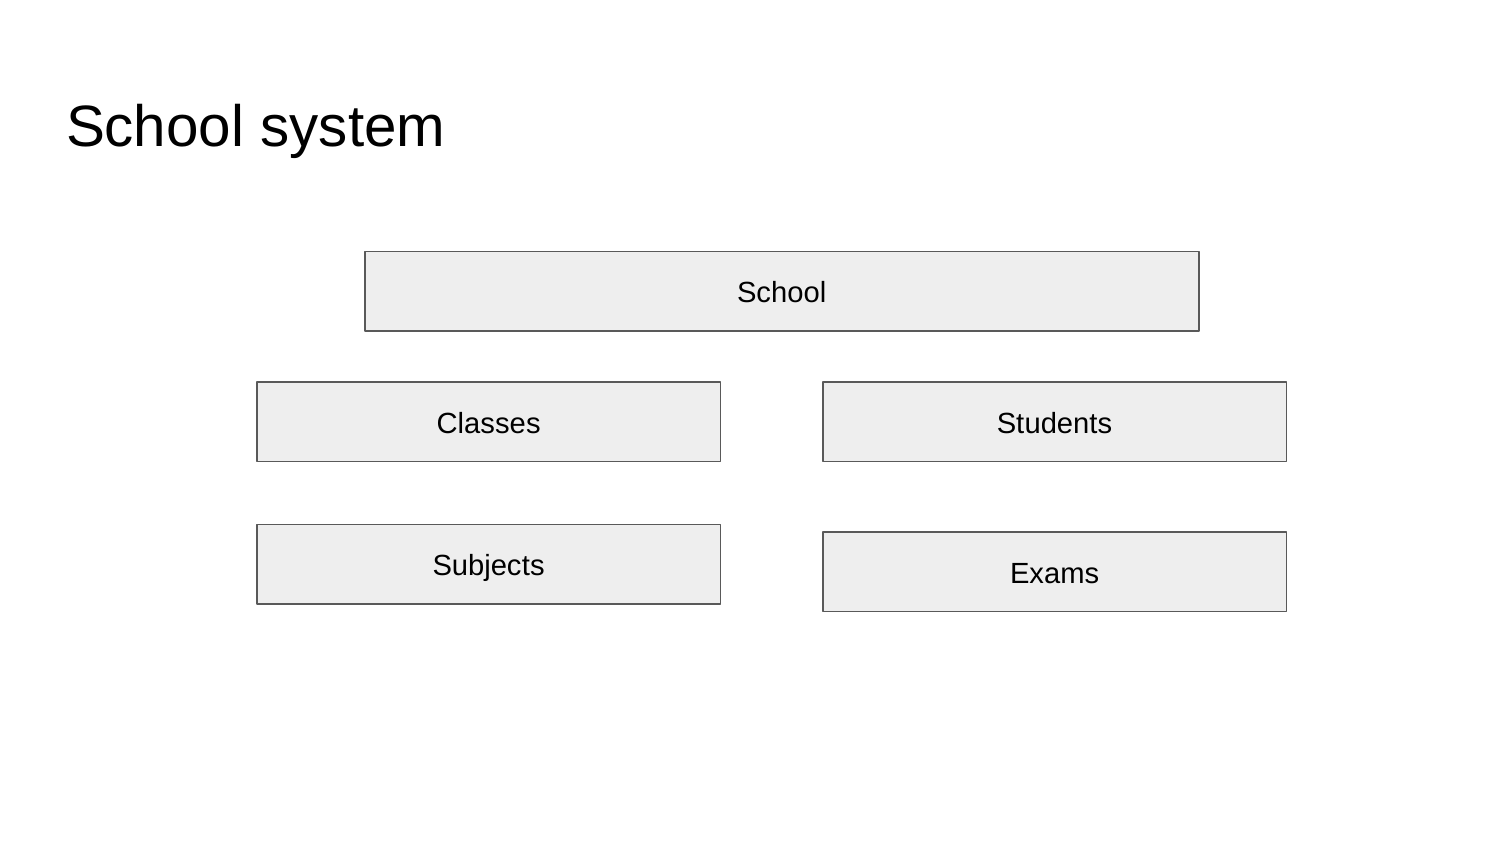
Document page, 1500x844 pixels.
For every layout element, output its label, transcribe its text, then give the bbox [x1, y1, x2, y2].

text_box Students [822, 382, 1287, 462]
text_box Classes [256, 382, 721, 462]
text_box School [364, 251, 1199, 332]
text_box Subjects [256, 524, 721, 604]
text_box Exams [822, 531, 1287, 612]
title School system [51, 72, 1449, 167]
